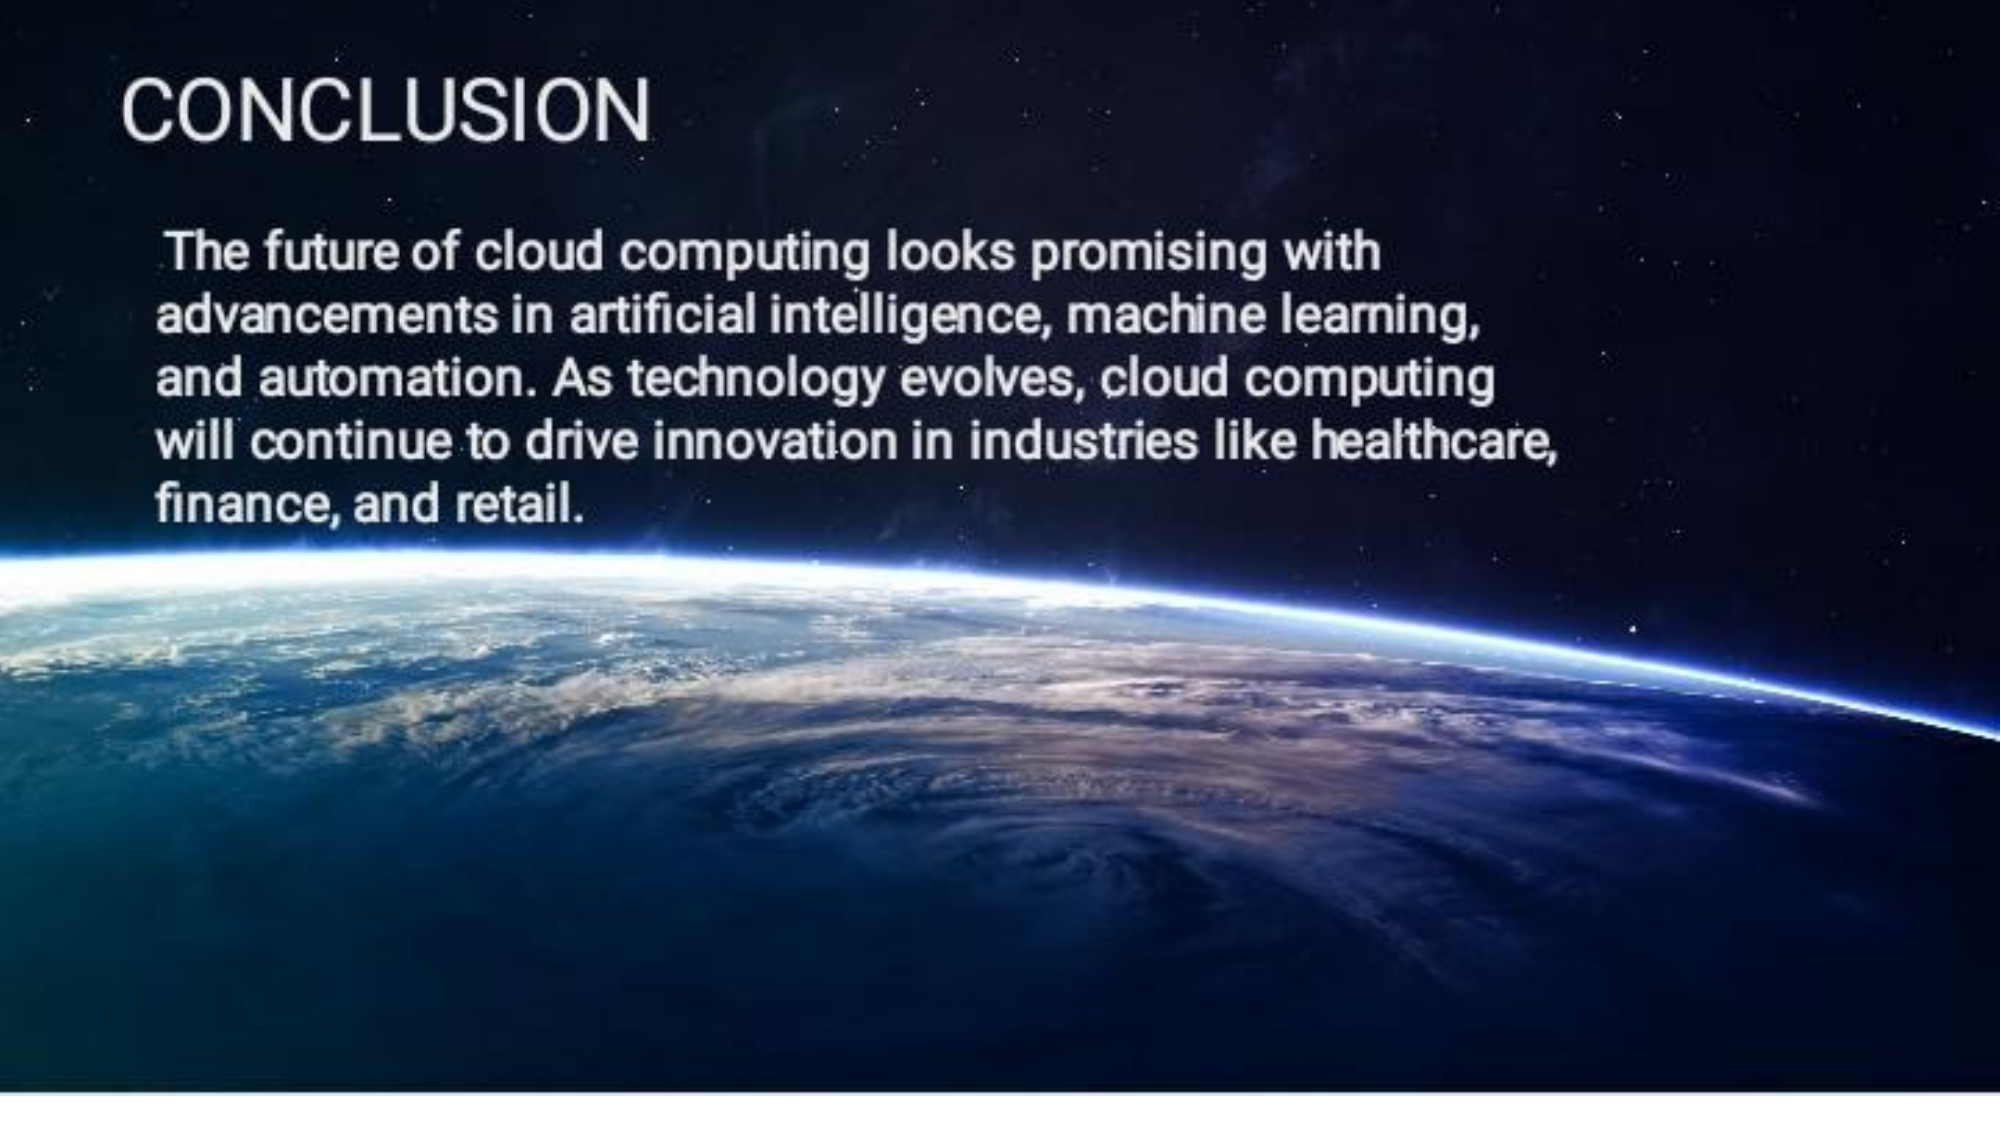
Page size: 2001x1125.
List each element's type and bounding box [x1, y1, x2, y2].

list [0, 0, 2000, 1097]
